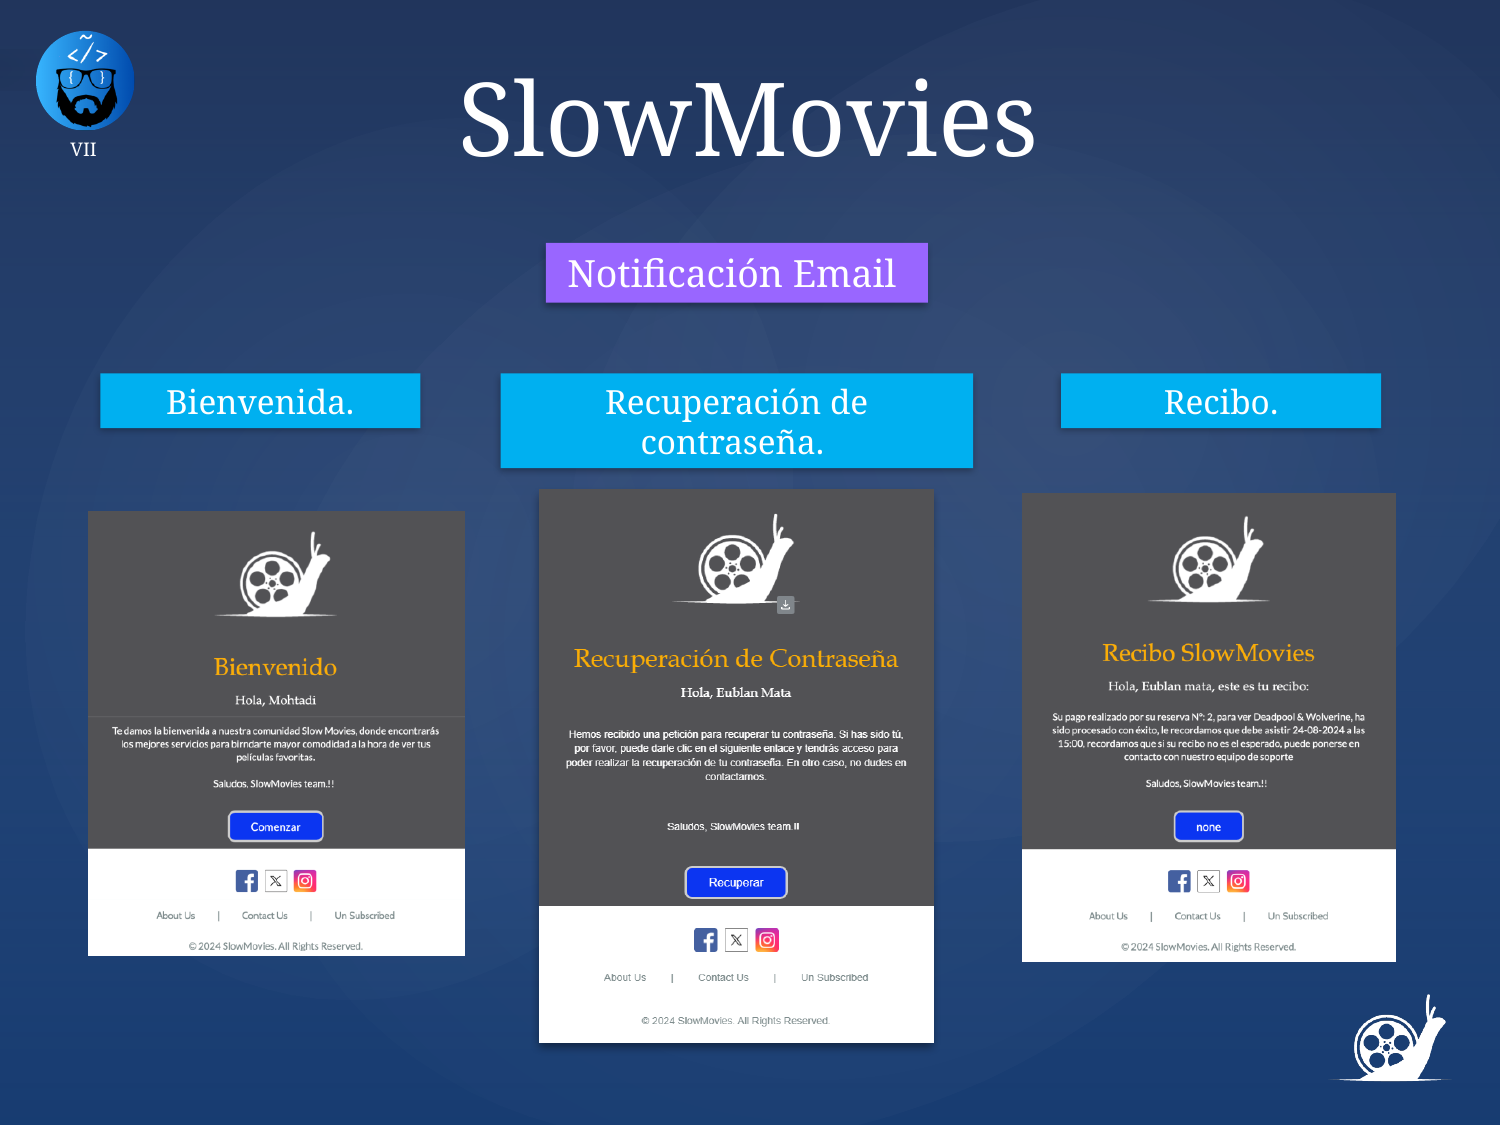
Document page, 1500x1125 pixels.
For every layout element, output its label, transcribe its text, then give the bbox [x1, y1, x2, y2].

picture [87, 510, 465, 956]
picture [539, 488, 935, 1043]
text_box Notificación Email [544, 241, 929, 304]
text_box VII [55, 148, 115, 168]
picture [1021, 493, 1396, 962]
text_box Recibo. [1059, 372, 1383, 430]
picture [1328, 975, 1452, 1099]
text_box Recuperación de contraseña. [499, 372, 975, 470]
text_box Bienvenida. [99, 372, 422, 430]
picture [35, 30, 136, 132]
title SlowMovies [370, 42, 1127, 185]
